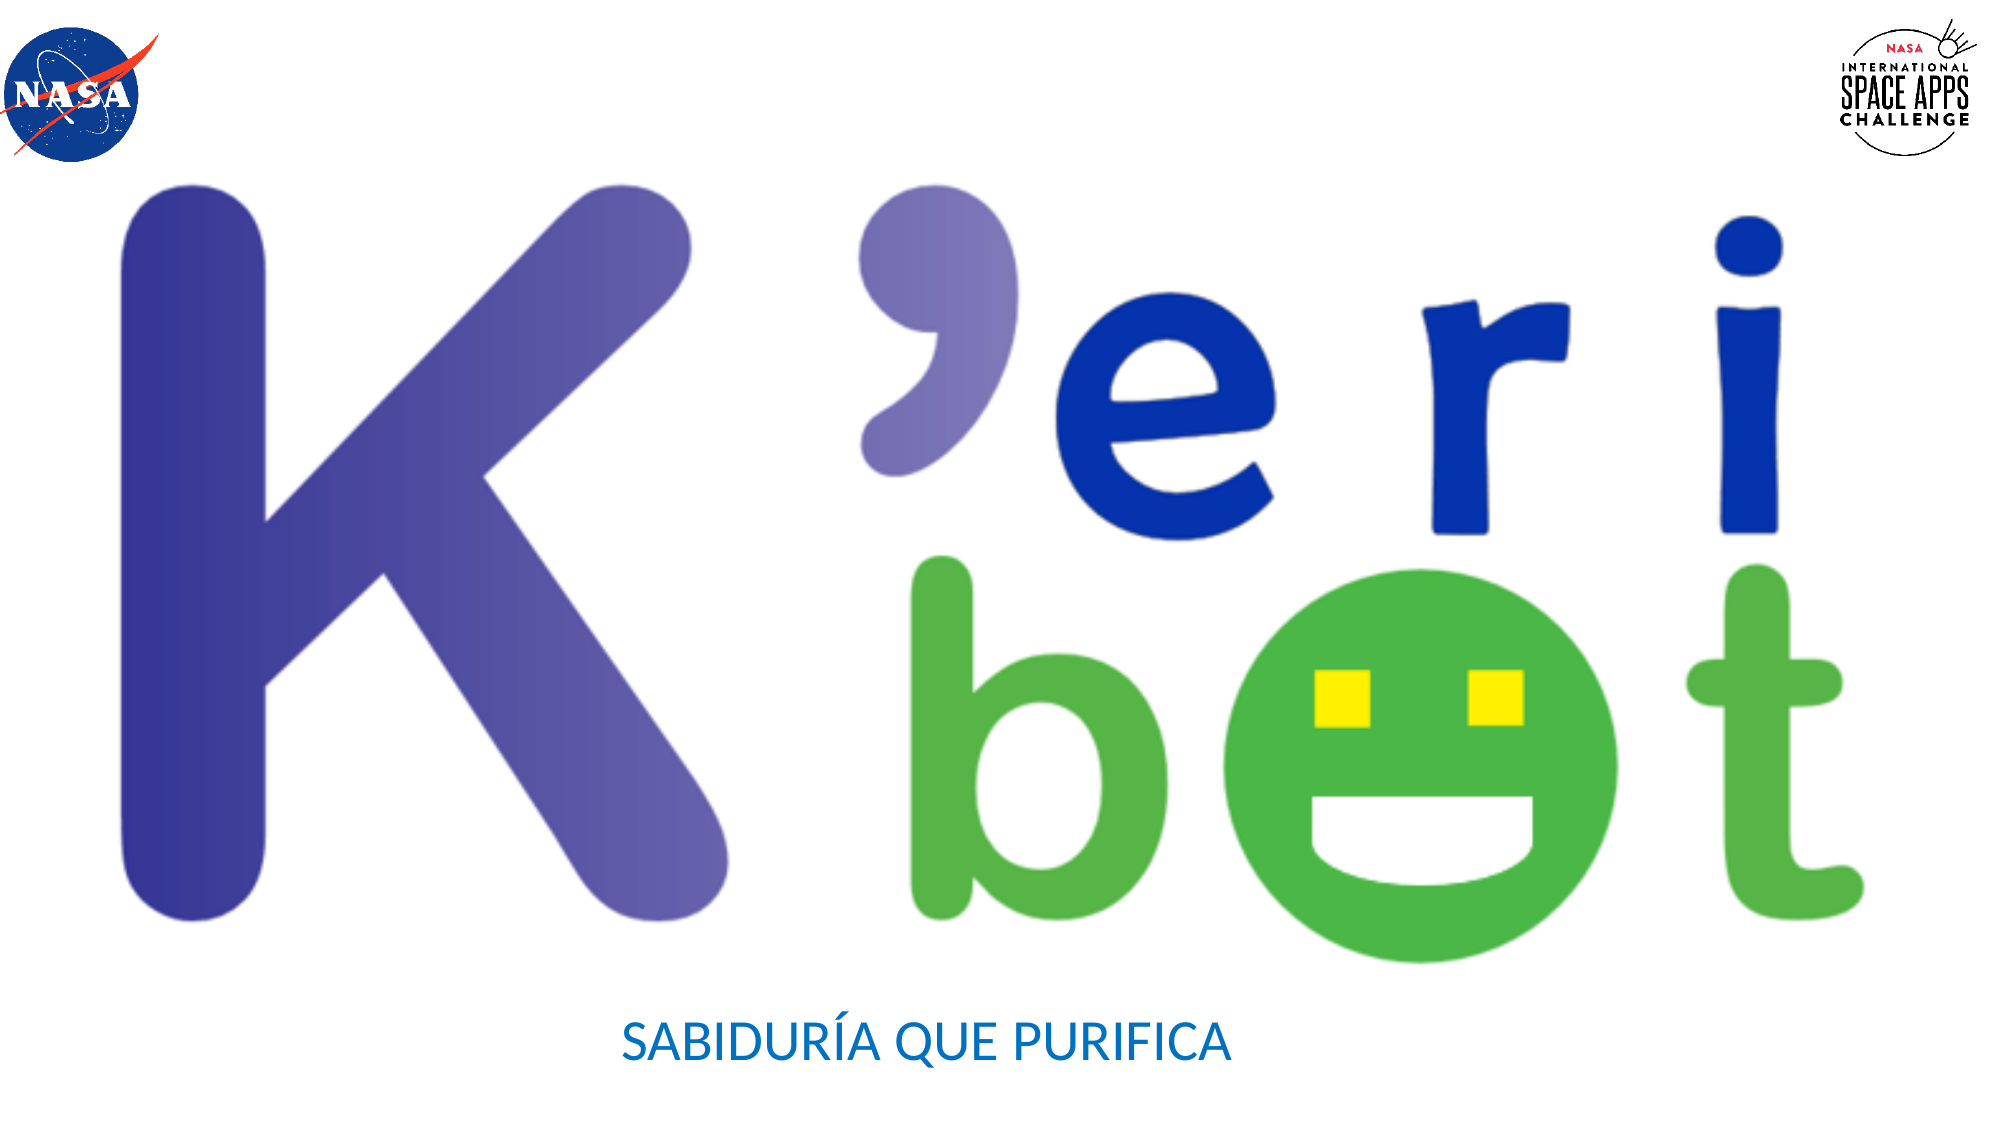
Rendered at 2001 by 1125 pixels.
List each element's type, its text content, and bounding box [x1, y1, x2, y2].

picture [1840, 19, 1977, 156]
picture [0, 19, 1883, 980]
text_box SABIDURÍA QUE PURIFICA [606, 994, 1631, 1080]
